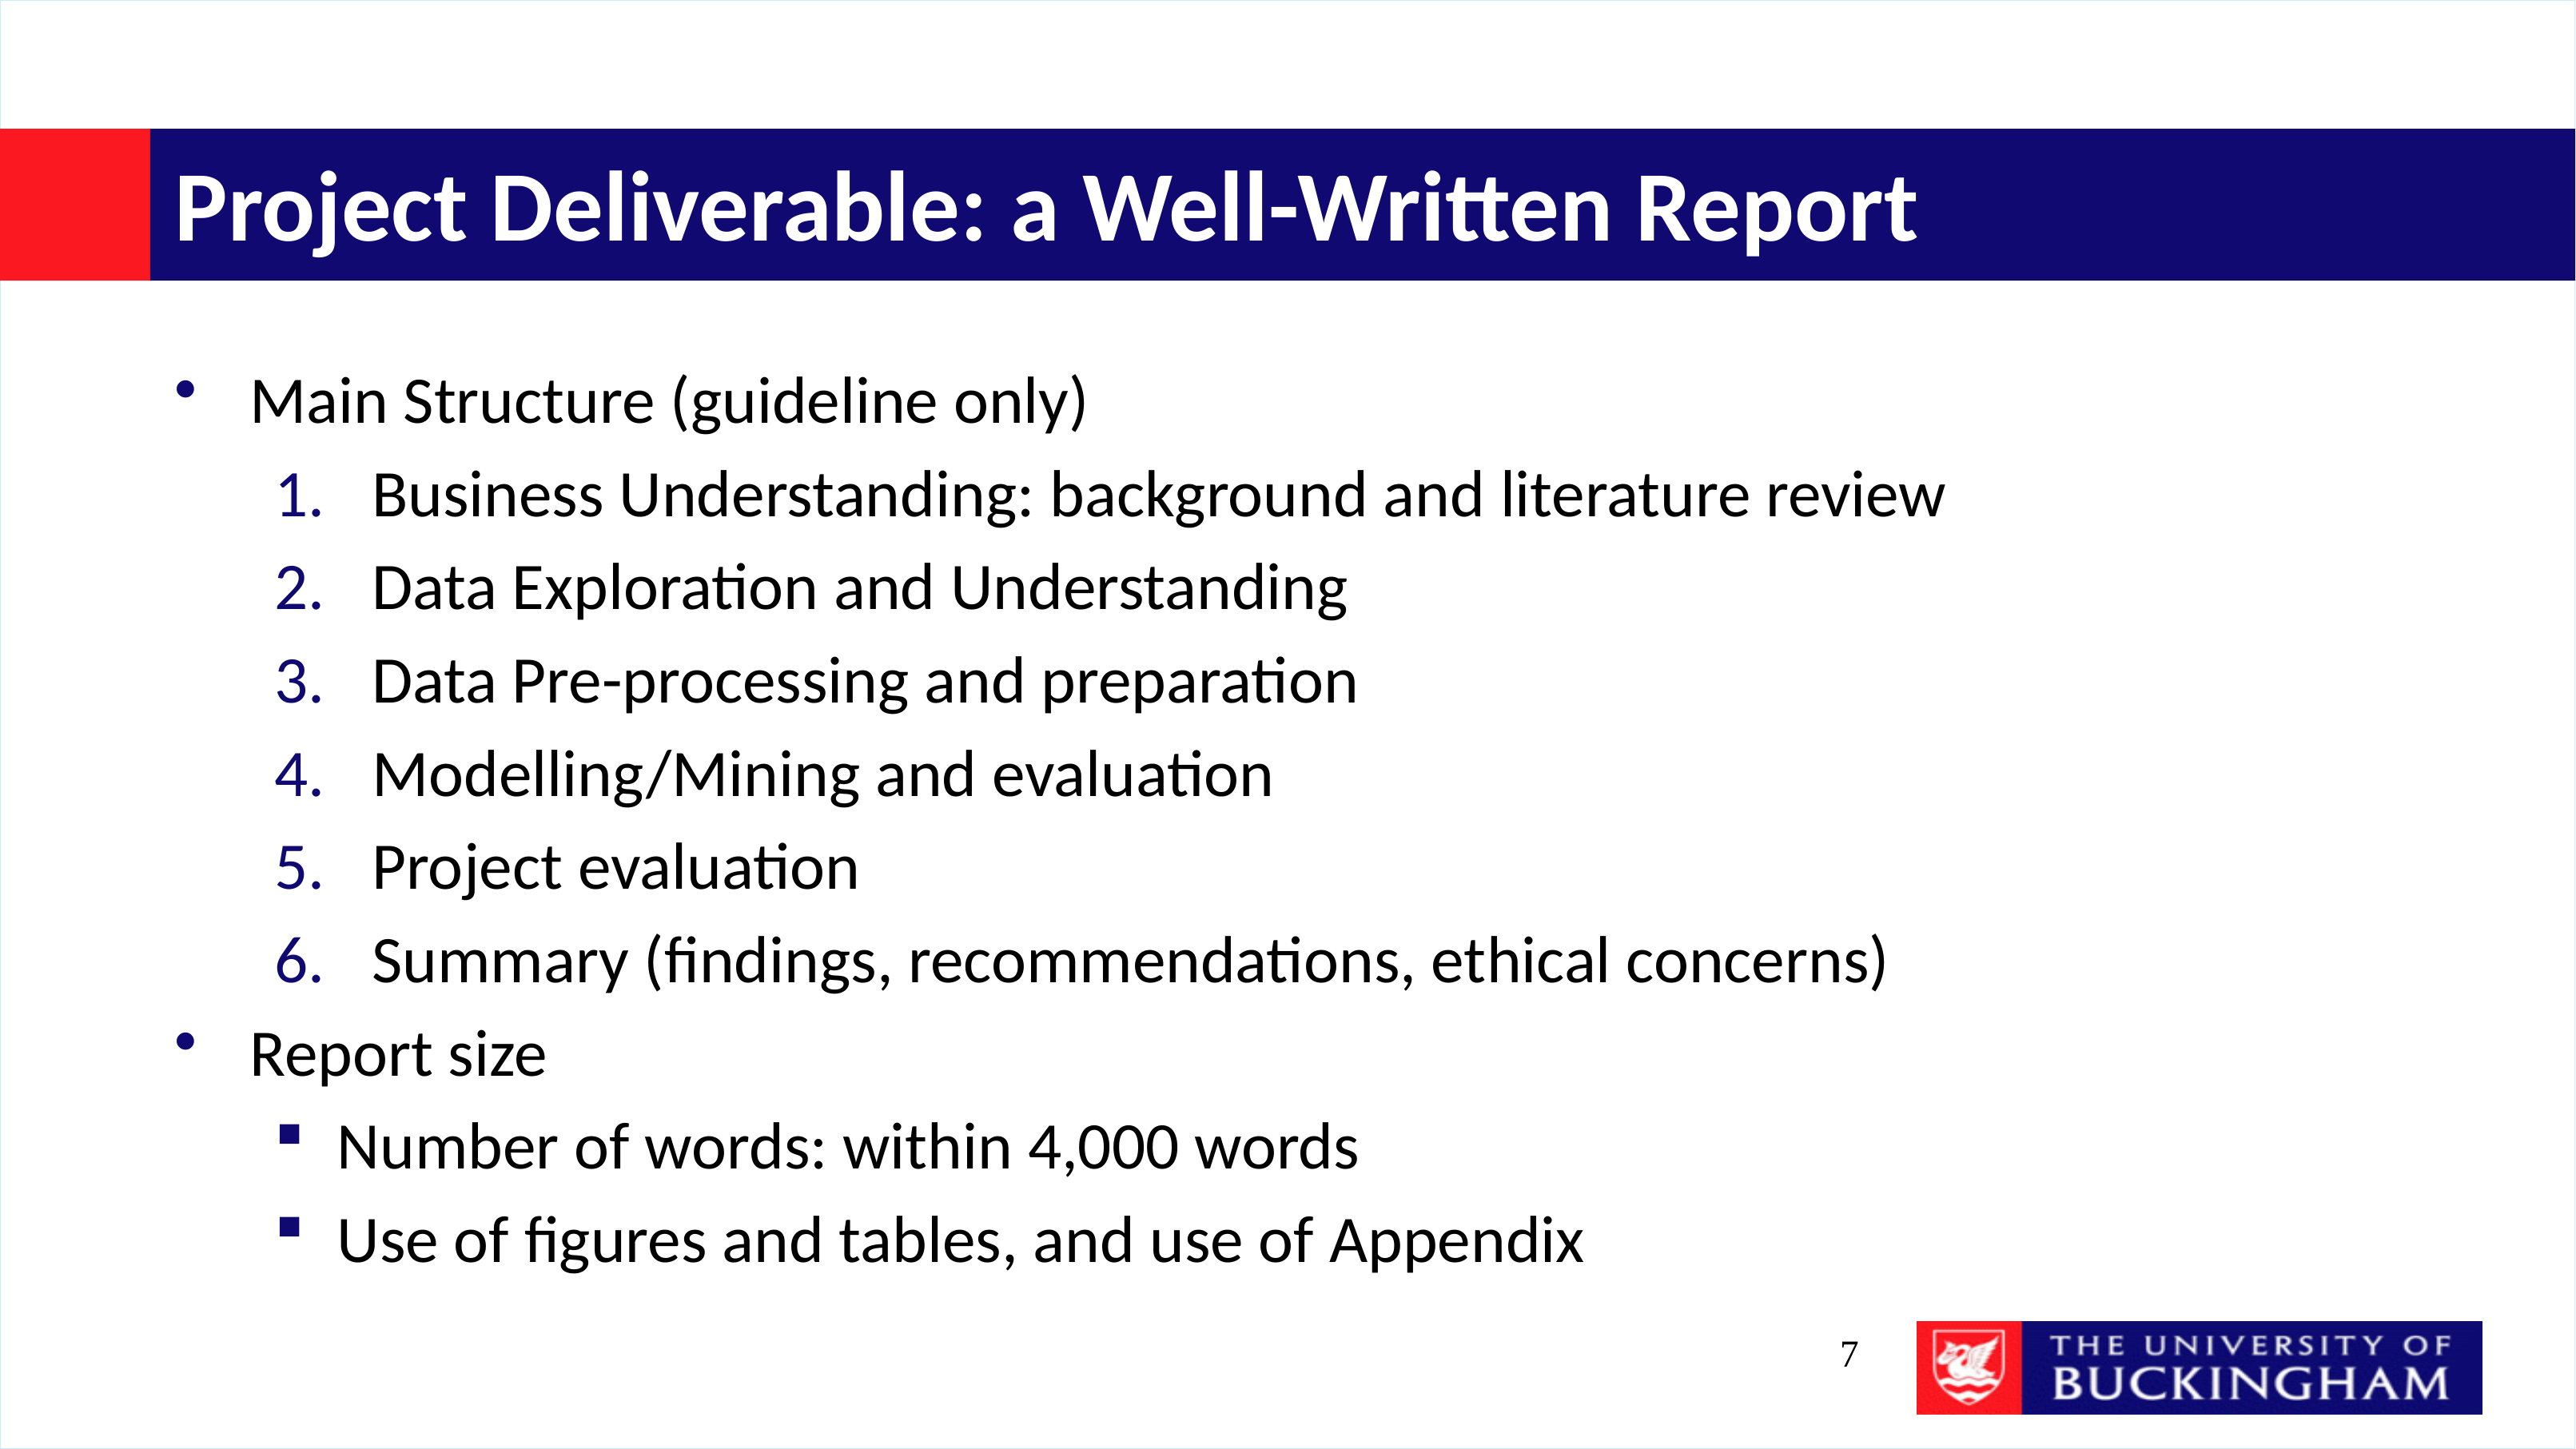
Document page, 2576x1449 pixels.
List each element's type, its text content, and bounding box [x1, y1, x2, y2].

picture [1917, 1321, 2482, 1415]
list Main Structure (guideline only) Business Understanding: background and literature review Data Exploration and Understanding Data Pre-processing and preparation Modelling/Mining and evaluation Project evaluation Summary (findings, recommendations, ethical concerns) Report size Number of words: within 4,000 words Use of figures and tables, and use of Appendix [154, 346, 2497, 1319]
slide_number 7 [1476, 1318, 1879, 1415]
title Project Deliverable: a Well-Written Report [154, 99, 2344, 271]
